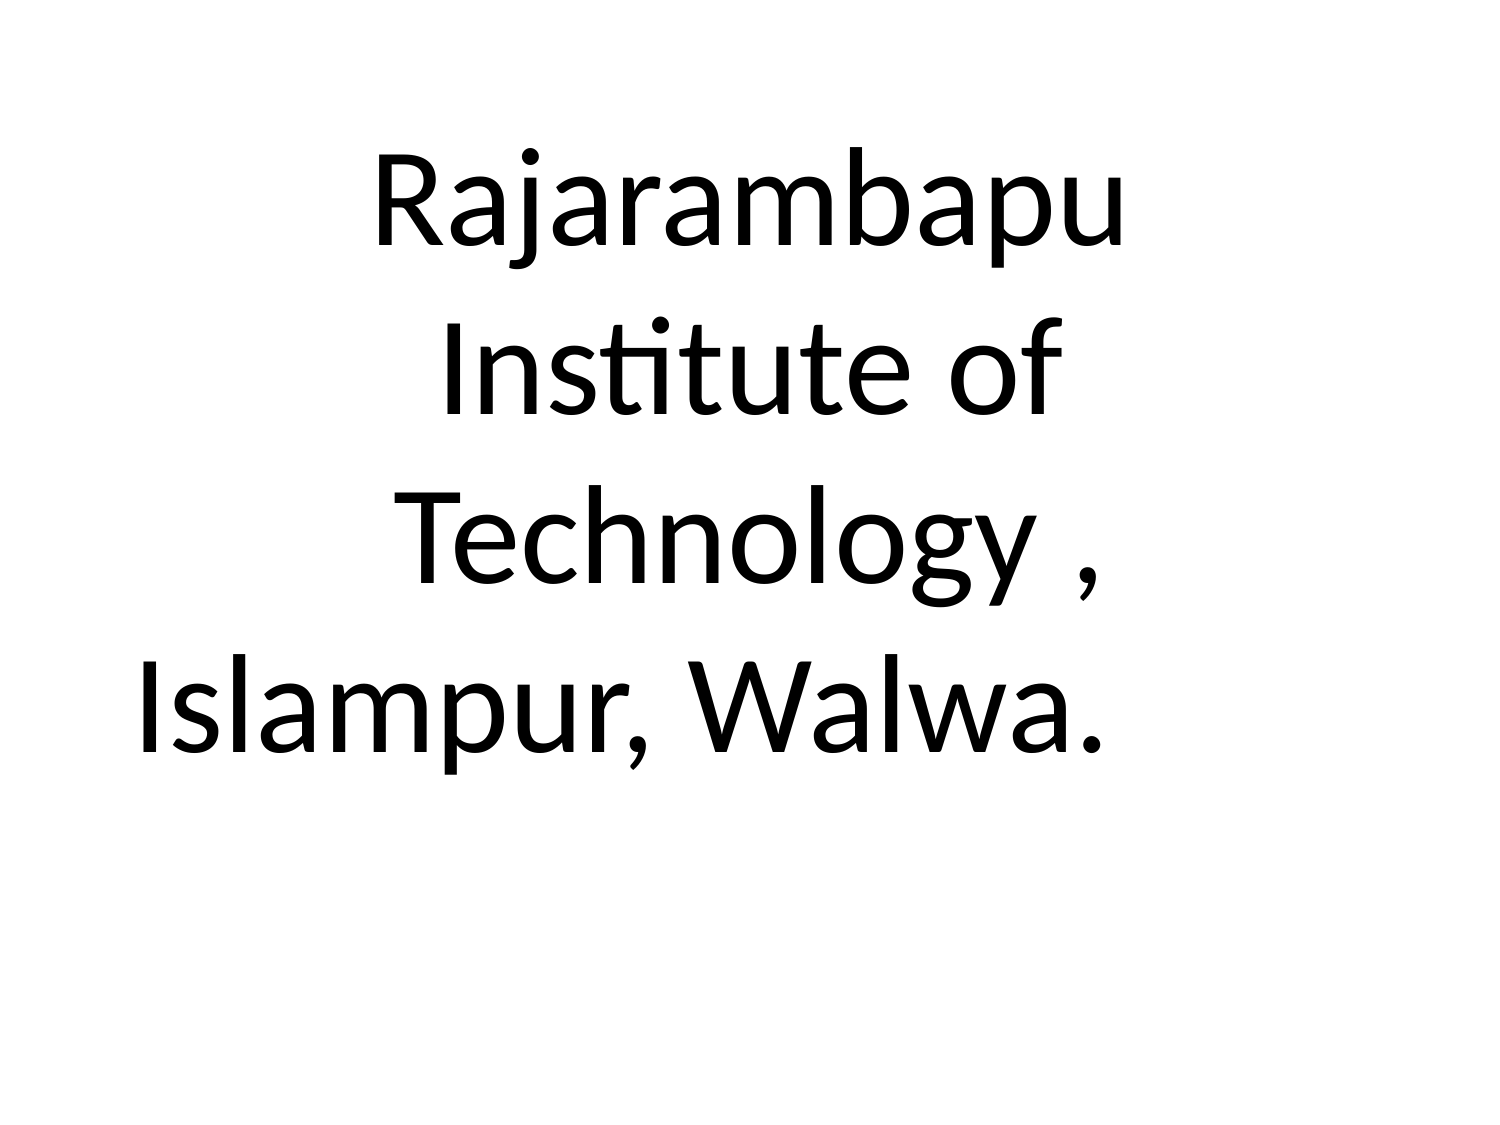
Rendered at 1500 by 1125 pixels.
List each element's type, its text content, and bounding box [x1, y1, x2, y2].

title Rajarambapu Institute of Technology , Islampur, Walwa. [112, 93, 1388, 961]
